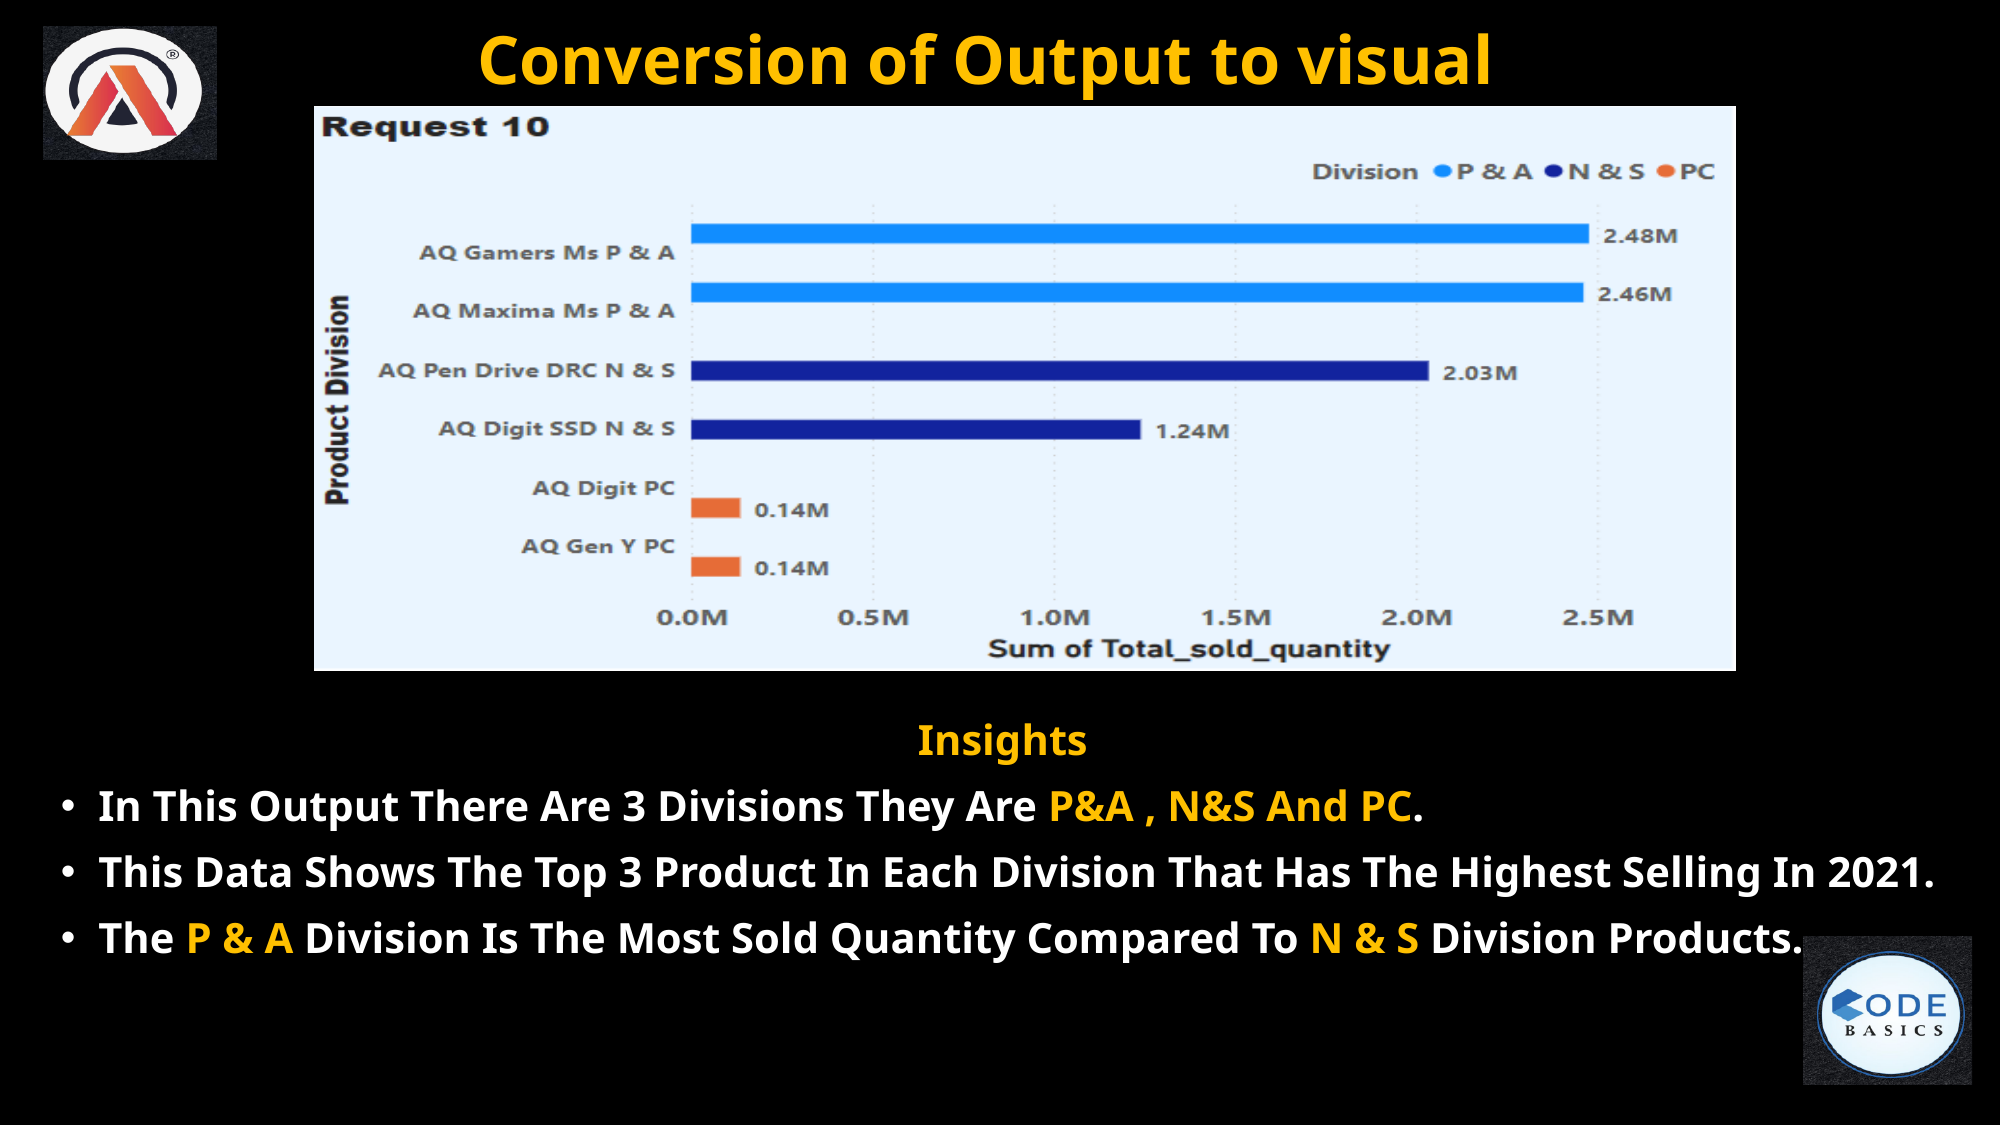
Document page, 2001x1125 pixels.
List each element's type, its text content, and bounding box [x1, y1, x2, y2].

picture [1803, 936, 1973, 1085]
picture [43, 26, 217, 160]
title Conversion of Output to visual [235, 18, 1736, 125]
list Insights In This Output There Are 3 Divisions They Are P&A , N&S And PC. This Data Shows The Top 3 Product In Each Division That Has The Highest Selling In 2021. The P & A Division Is The Most Sold Quantity Compared To N & S Division Products. [45, 712, 1960, 1060]
picture [314, 106, 1736, 671]
